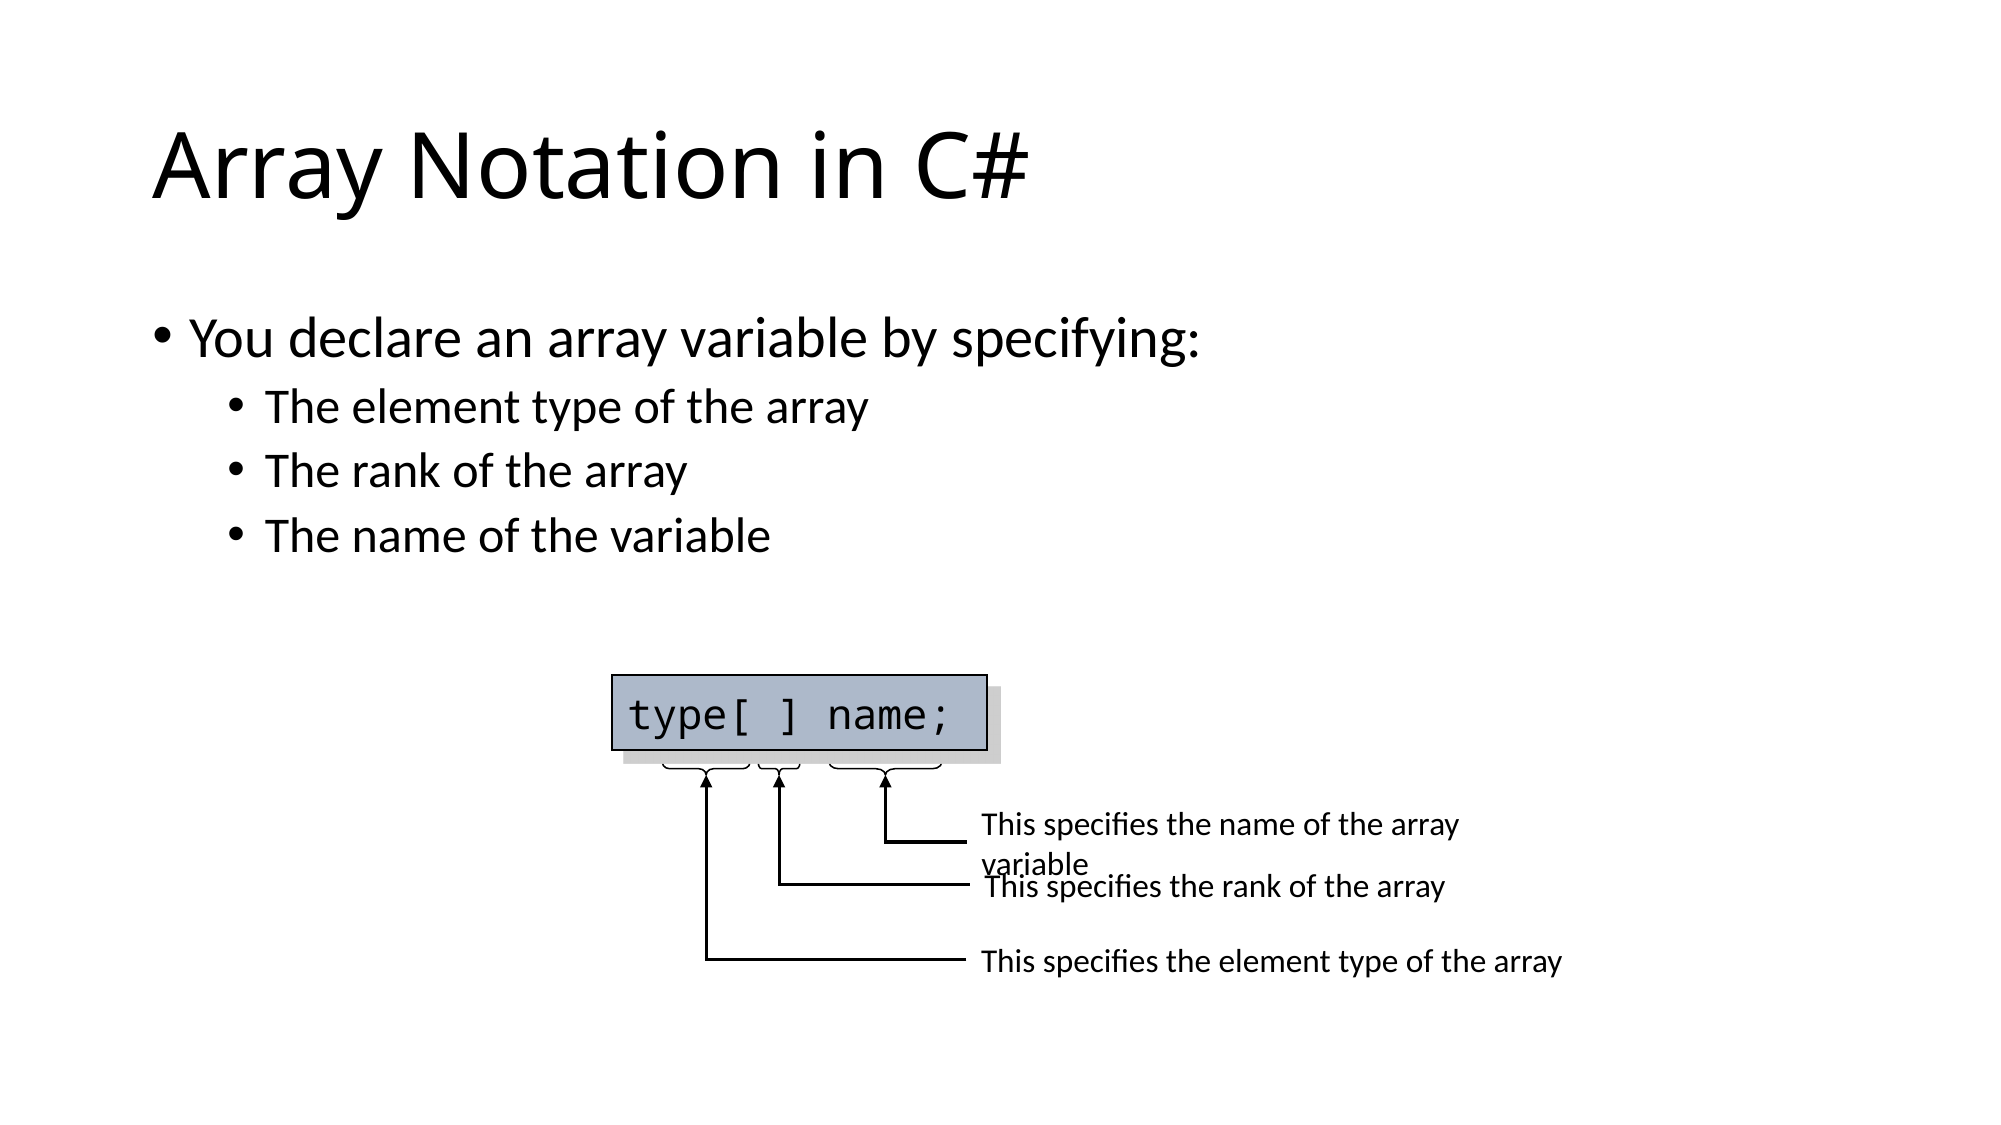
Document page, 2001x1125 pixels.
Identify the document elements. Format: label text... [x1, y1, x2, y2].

text_box [662, 763, 750, 775]
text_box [963, 843, 967, 885]
text_box [758, 763, 800, 774]
text_box [829, 763, 942, 774]
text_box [706, 774, 963, 960]
text_box This specifies the name of the array variable [966, 794, 1550, 890]
text_box This specifies the element type of the array [966, 932, 1579, 987]
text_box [963, 774, 967, 843]
list You declare an array variable by specifying: The element type of the array The rank of the array The name of the variable [137, 299, 1863, 1014]
text_box This specifies the rank of the array [969, 890, 1462, 912]
text_box type[ ] name; [612, 674, 988, 750]
title Array Notation in C# [137, 59, 1863, 278]
